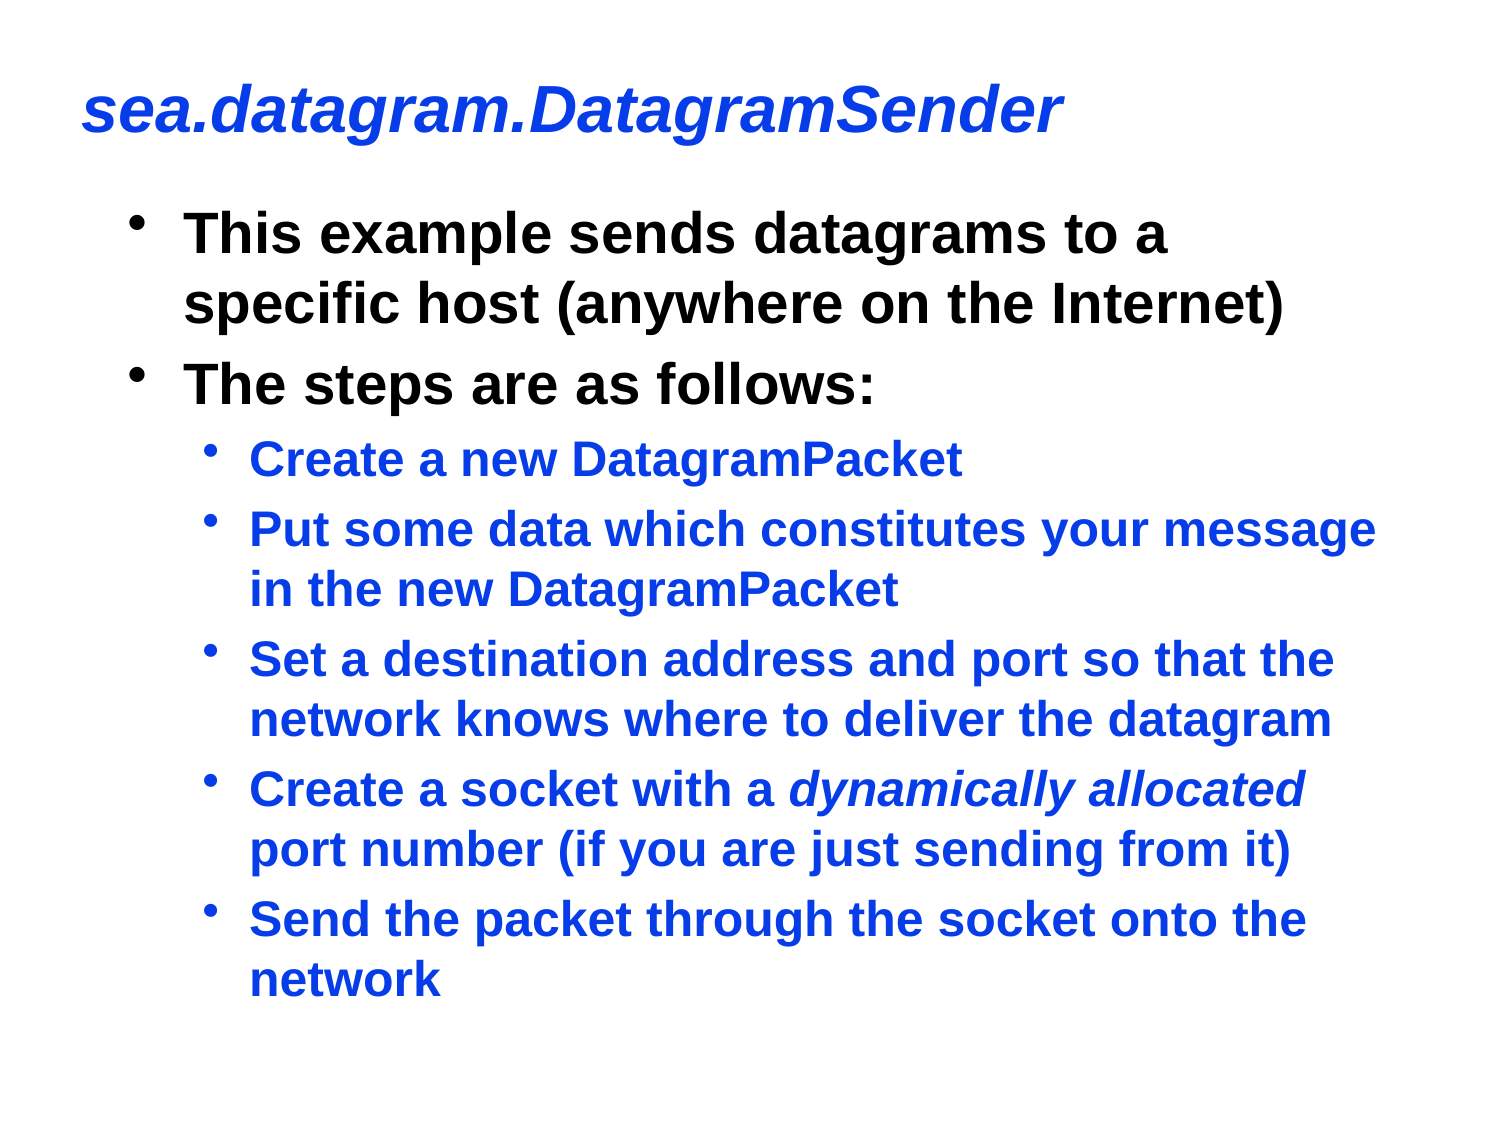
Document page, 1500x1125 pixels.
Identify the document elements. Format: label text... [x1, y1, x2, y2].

list This example sends datagrams to a specific host (anywhere on the Internet) The steps are as follows: Create a new DatagramPacket Put some data which constitutes your message in the new DatagramPacket Set a destination address and port so that the network knows where to deliver the datagram Create a socket with a dynamically allocated port number (if you are just sending from it) Send the packet through the socket onto the network [111, 186, 1401, 1088]
title sea.datagram.DatagramSender [66, 11, 1401, 201]
